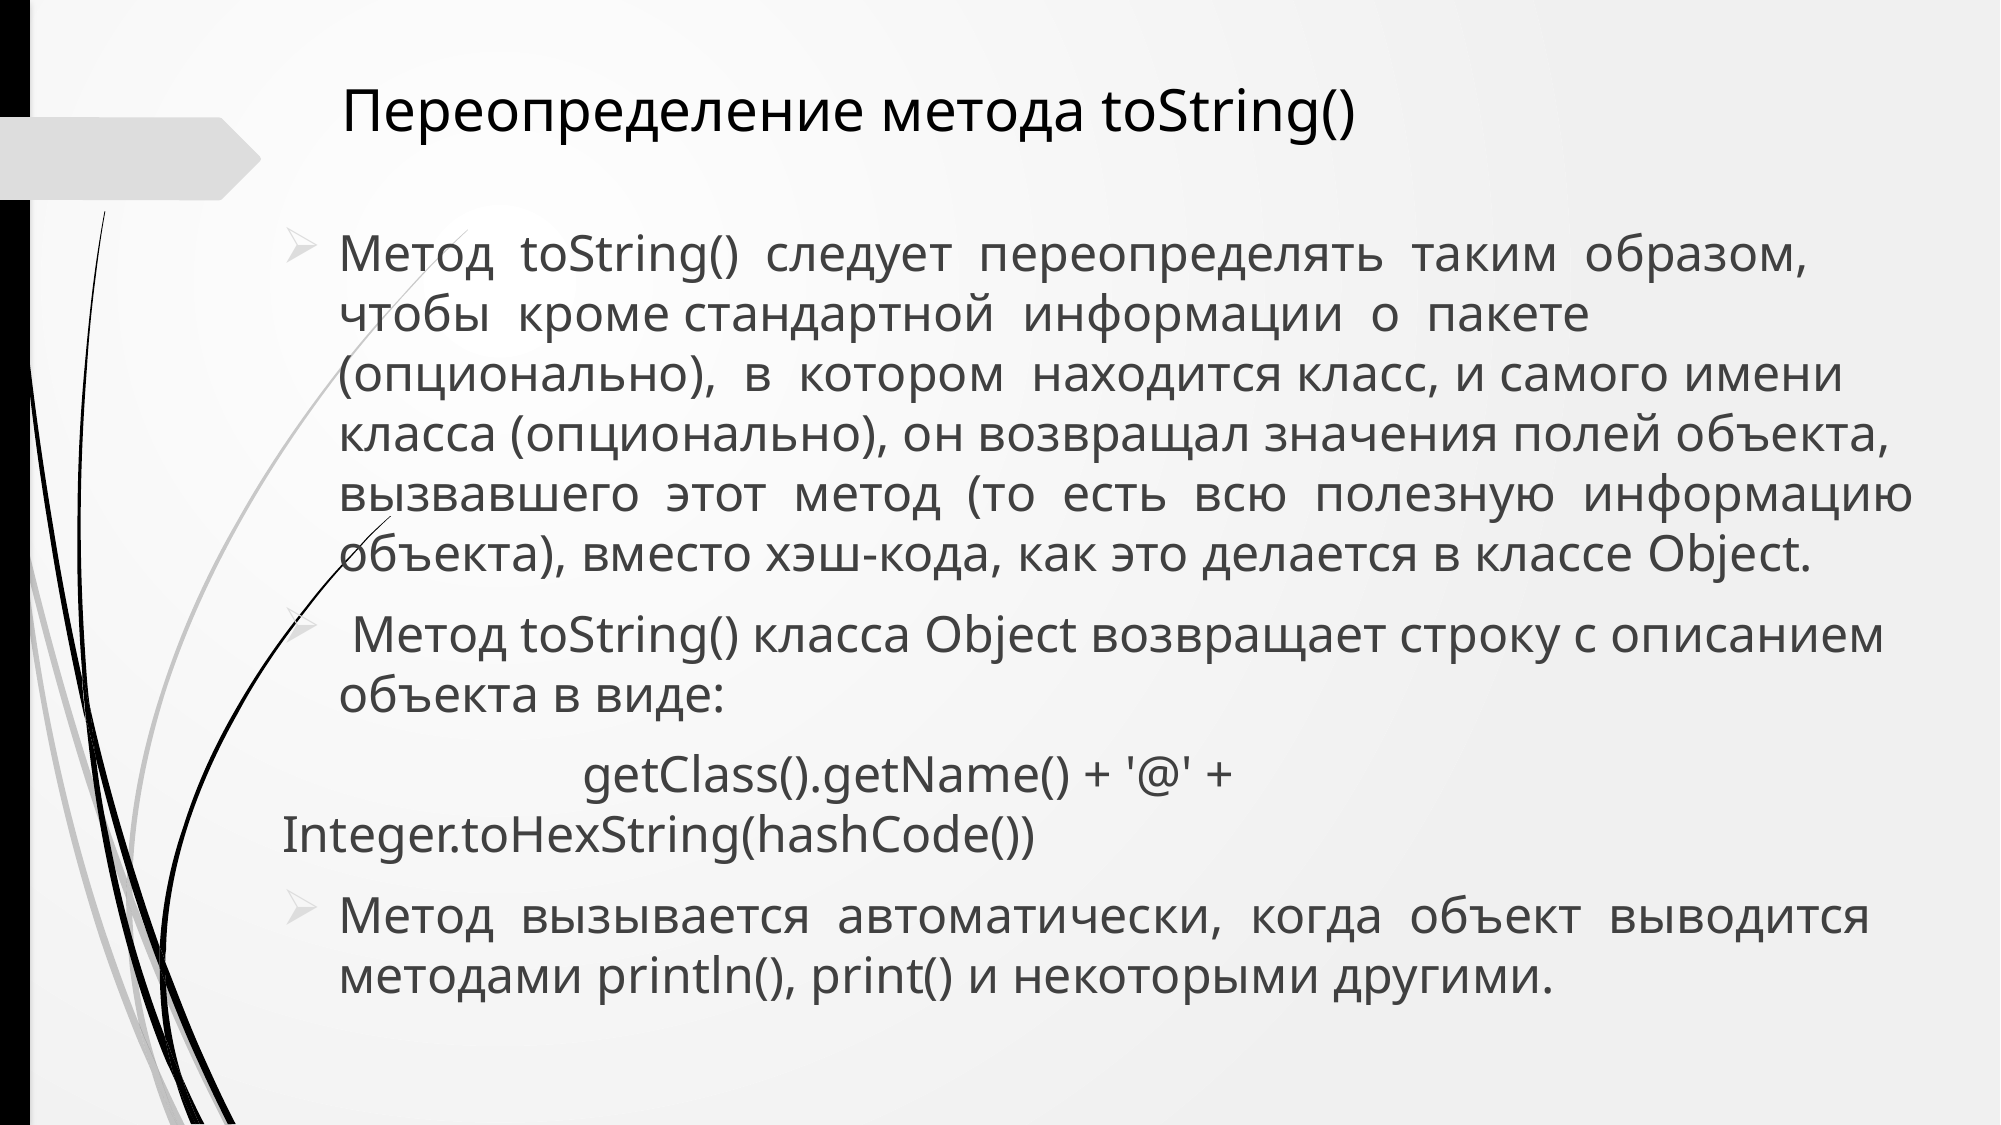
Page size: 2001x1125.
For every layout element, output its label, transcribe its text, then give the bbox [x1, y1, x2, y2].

list Метод toString() следует переопределять таким образом, чтобы кроме стандартной информации о пакете (опционально), в котором находится класс, и самого имени класса (опционально), он возвращал значения полей объекта, вызвавшего этот метод (то есть всю полезную информацию объекта), вместо хэш-кода, как это делается в классе Object. Метод toString() класса Object возвращает строку с описанием объекта в виде: getClass().getName() + '@' + Integer.toHexString(hashCode()) Метод вызывается автоматически, когда объект выводится методами println(), print() и некоторыми другими. [267, 213, 1971, 1081]
text_box Переопределение метода toString() [326, 65, 1955, 151]
